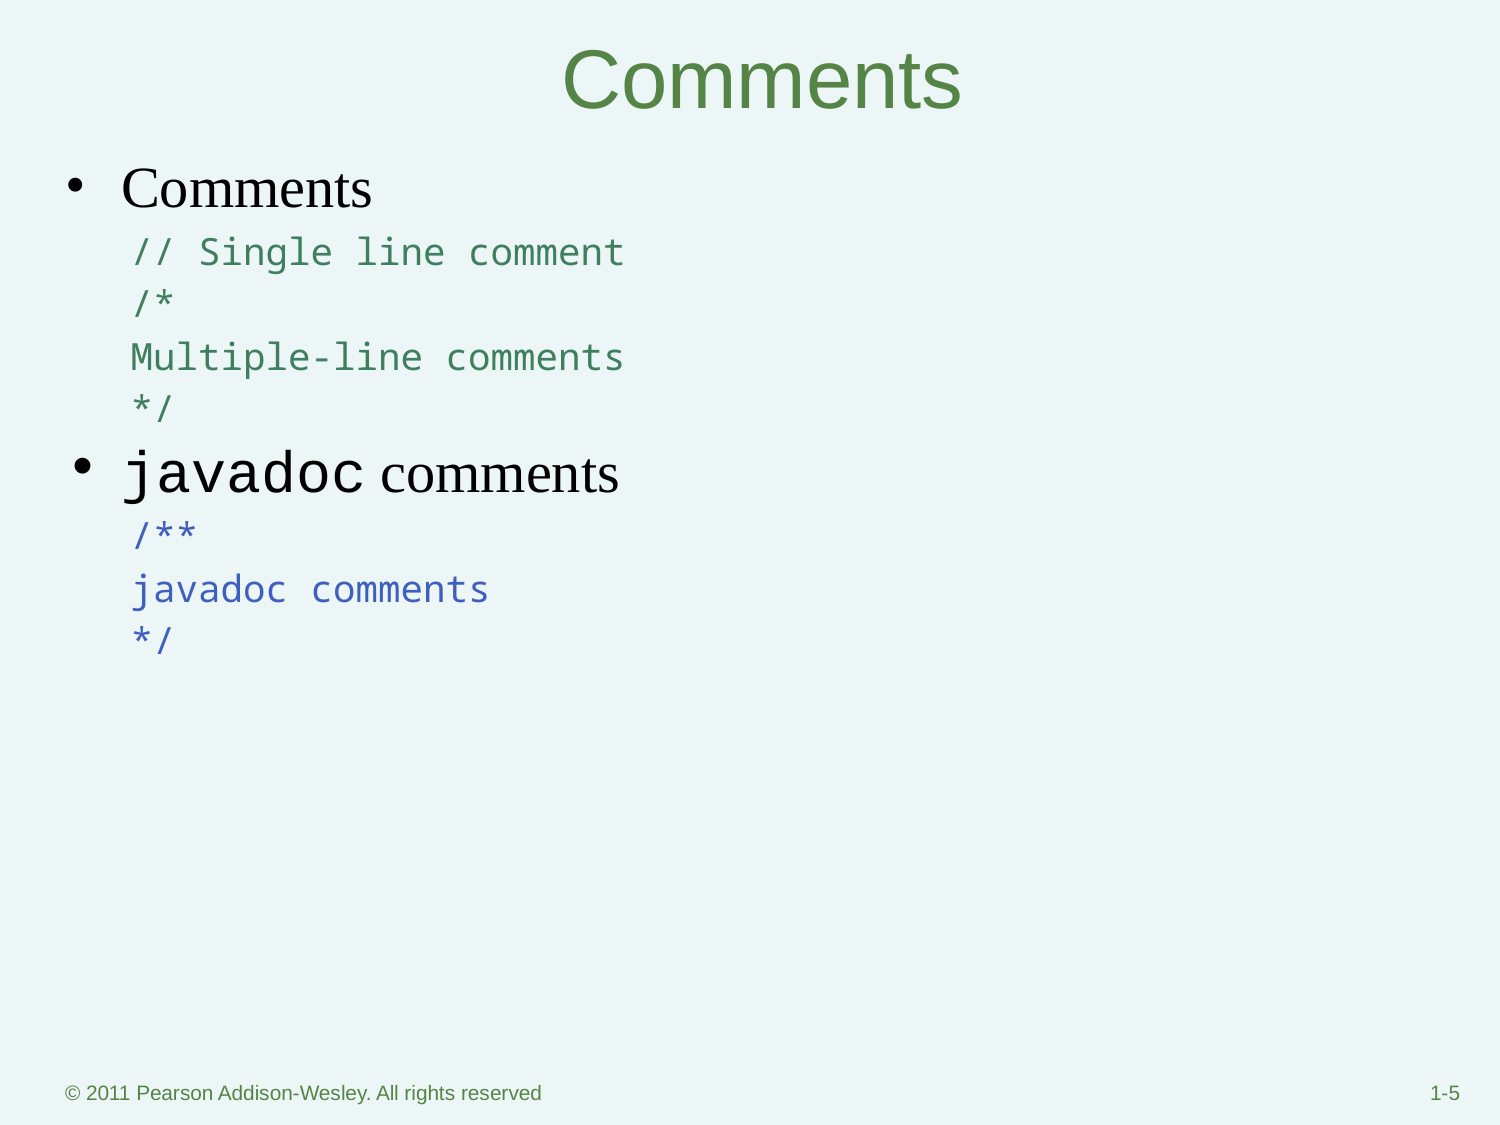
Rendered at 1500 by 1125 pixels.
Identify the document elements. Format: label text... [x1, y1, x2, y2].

text_box 1-‹#› [1162, 1062, 1475, 1113]
list Comments // Single line comment /* Multiple-line comments */ javadoc comments /** javadoc comments */ [50, 149, 1475, 1038]
text_box © 2011 Pearson Addison-Wesley. All rights reserved [50, 1062, 625, 1113]
title Comments [50, 37, 1475, 113]
